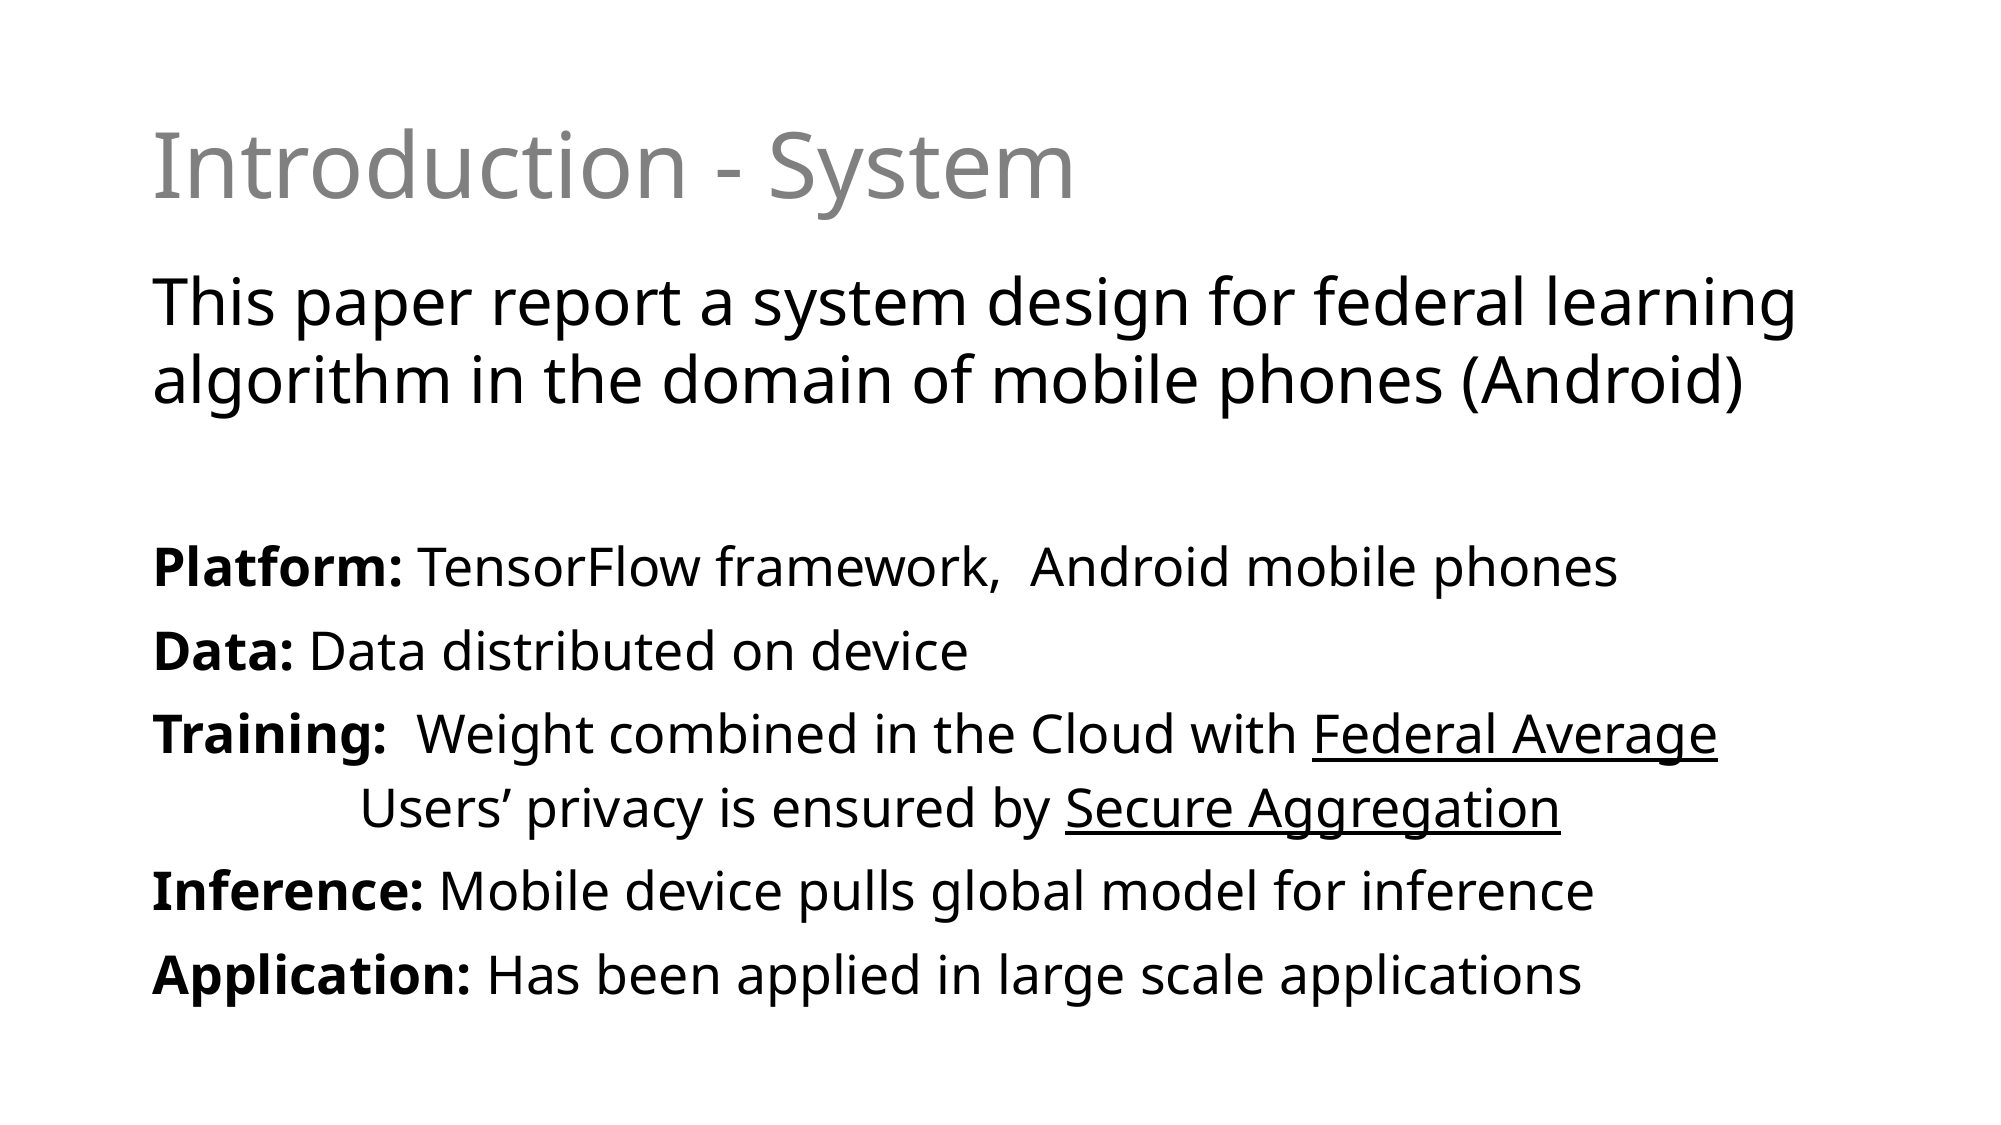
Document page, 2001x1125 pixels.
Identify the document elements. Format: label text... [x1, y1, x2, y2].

title Introduction - System [137, 59, 1863, 253]
list This paper report a system design for federal learning algorithm in the domain of mobile phones (Android) Platform: TensorFlow framework, Android mobile phones Data: Data distributed on device Training: Weight combined in the Cloud with Federal Average Users’ privacy is ensured by Secure Aggregation Inference: Mobile device pulls global model for inference Application: Has been applied in large scale applications [137, 253, 1863, 1075]
